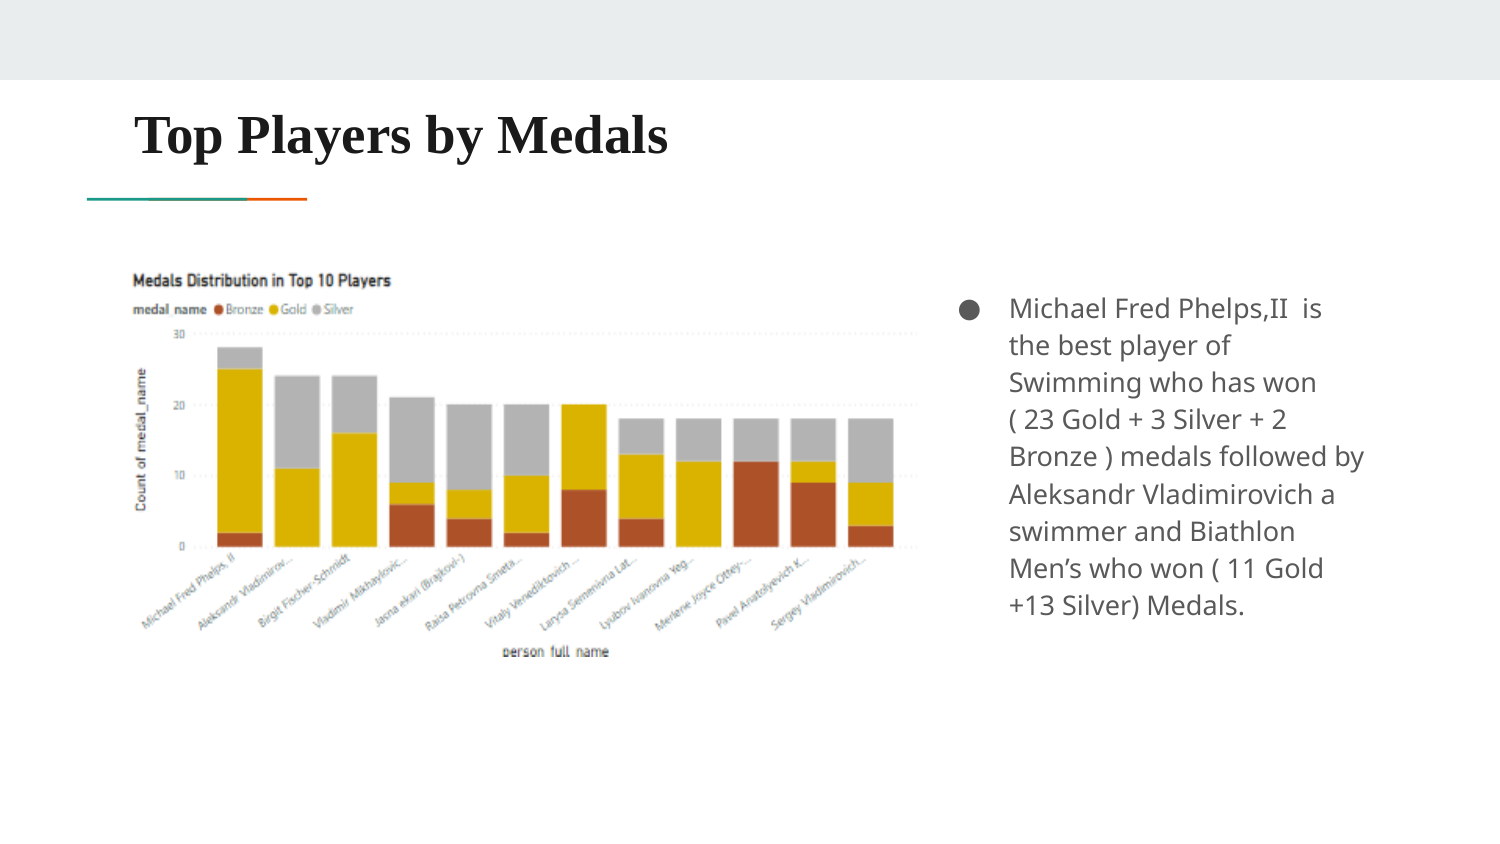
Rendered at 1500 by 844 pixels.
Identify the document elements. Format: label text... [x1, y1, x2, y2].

title Top Players by Medals [119, 83, 1381, 172]
list Michael Fred Phelps,II is the best player of Swimming who has won ( 23 Gold + 3 Silver + 2 Bronze ) medals followed by Aleksandr Vladimirovich a swimmer and Biathlon Men’s who won ( 11 Gold +13 Silver) Medals. [941, 271, 1381, 643]
picture [119, 256, 936, 657]
